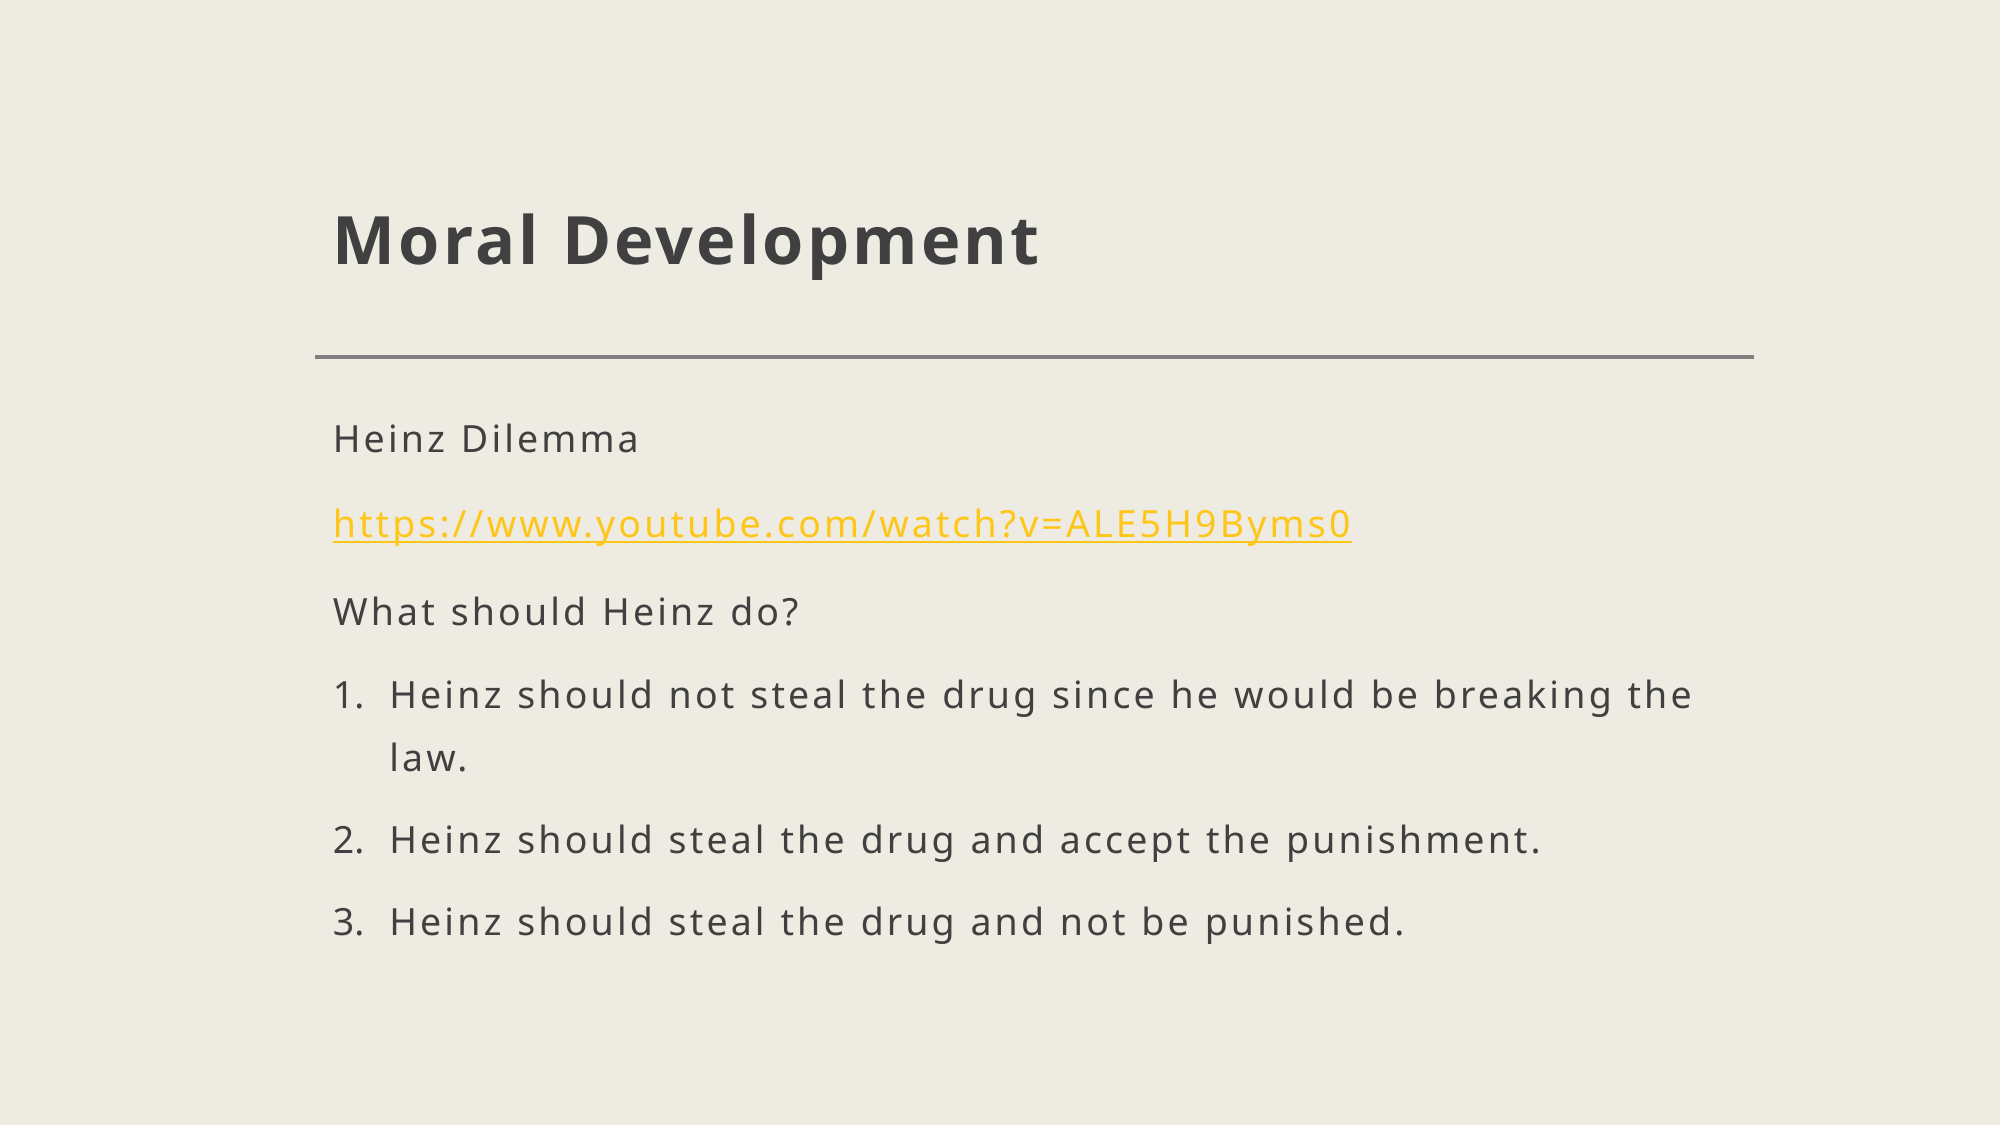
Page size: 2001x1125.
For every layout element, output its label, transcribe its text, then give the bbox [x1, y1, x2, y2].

title Moral Development [315, 72, 1754, 294]
list Heinz Dilemma https://www.youtube.com/watch?v=ALE5H9Byms0 What should Heinz do? Heinz should not steal the drug since he would be breaking the law. Heinz should steal the drug and accept the punishment. Heinz should steal the drug and not be punished. [315, 379, 1754, 1125]
